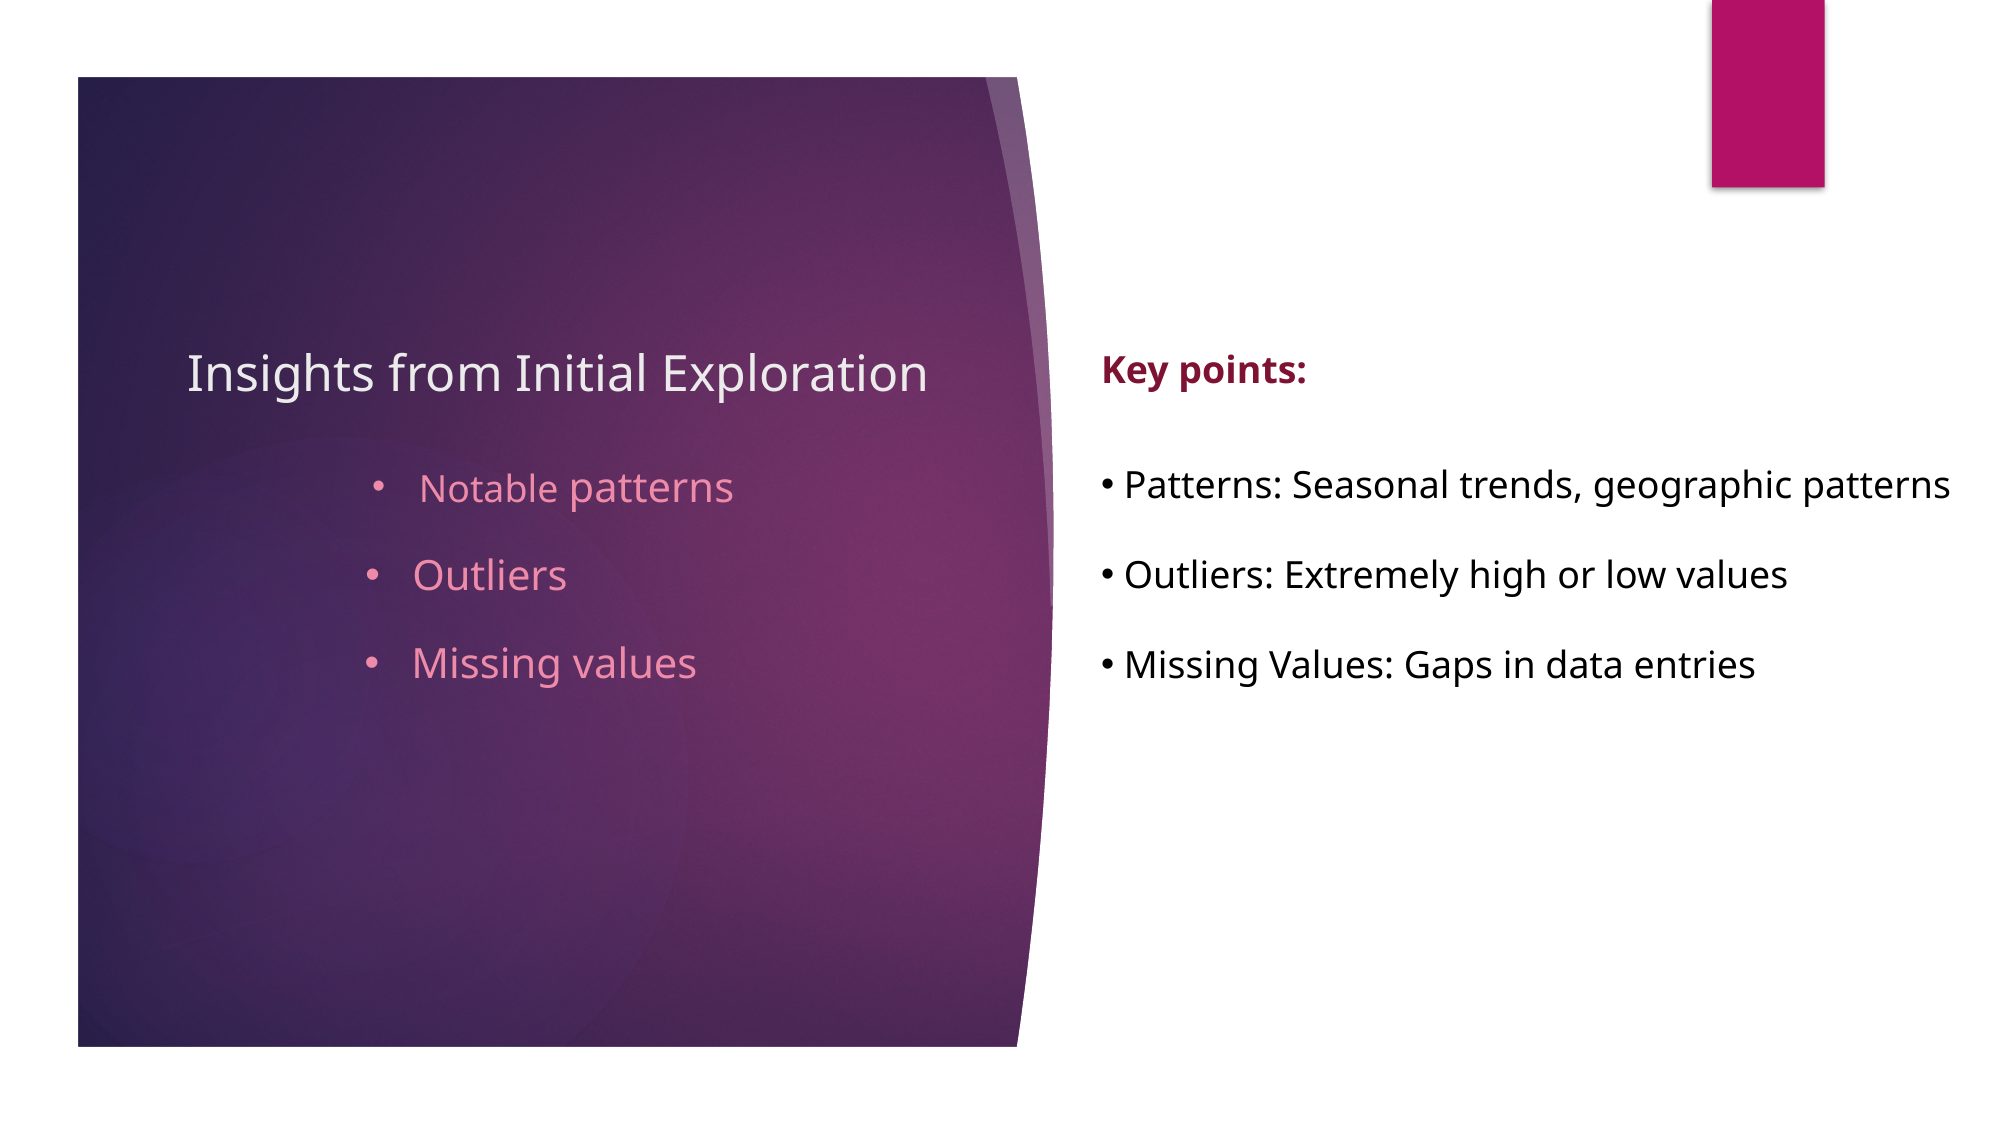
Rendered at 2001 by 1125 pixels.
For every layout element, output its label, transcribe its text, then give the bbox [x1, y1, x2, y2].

text_box Key points: [1086, 338, 2000, 399]
text_box Patterns: Seasonal trends, geographic patterns Outliers: Extremely high or low values Missing Values: Gaps in data entries [1086, 453, 2000, 693]
text_box Missing values [349, 629, 713, 695]
text_box Outliers [350, 541, 664, 607]
title Insights from Initial Exploration [172, 268, 1252, 476]
text_box Notable patterns [357, 453, 750, 519]
